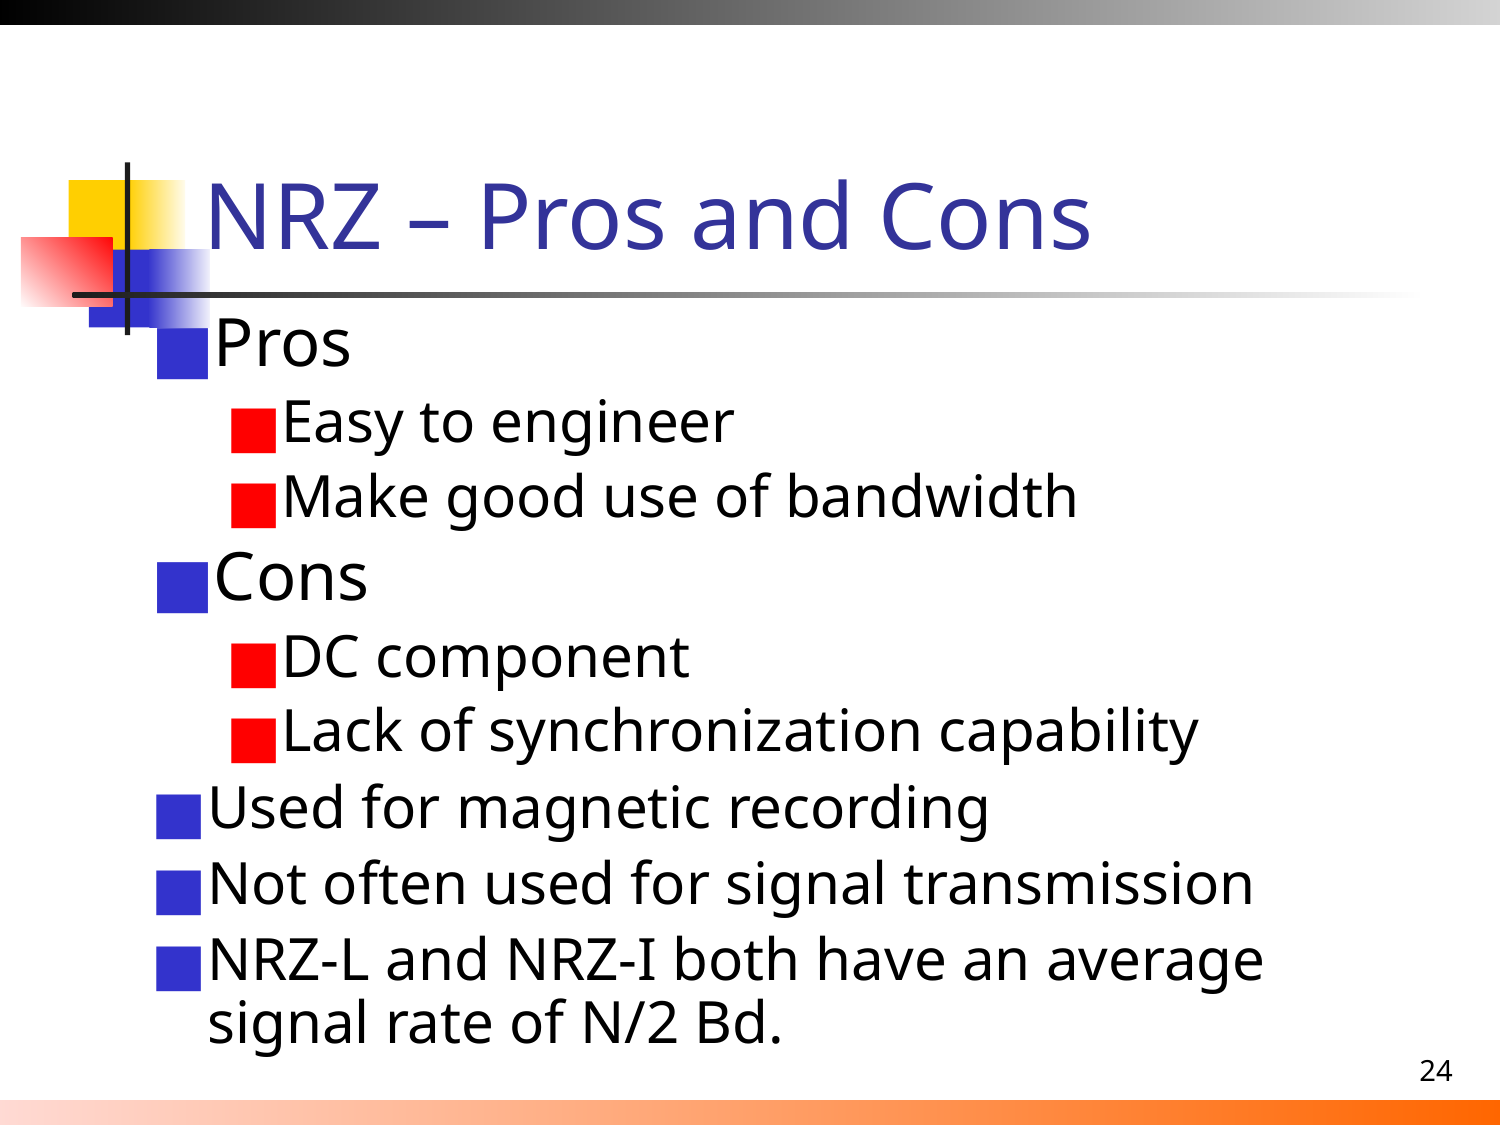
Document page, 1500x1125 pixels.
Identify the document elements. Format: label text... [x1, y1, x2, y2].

slide_number 51 [621, 1100, 625, 1125]
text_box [592, 1100, 596, 1125]
slide_number 24 [1155, 1024, 1468, 1100]
list Pros Easy to engineer Make good use of bandwidth Cons DC component Lack of synchronization capability Used for magnetic recording Not often used for signal transmission NRZ-L and NRZ-I both have an average signal rate of N/2 Bd. [136, 301, 1434, 1079]
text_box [932, 1100, 936, 1125]
title NRZ – Pros and Cons [188, 35, 1468, 275]
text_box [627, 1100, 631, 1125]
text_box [826, 1100, 830, 1125]
